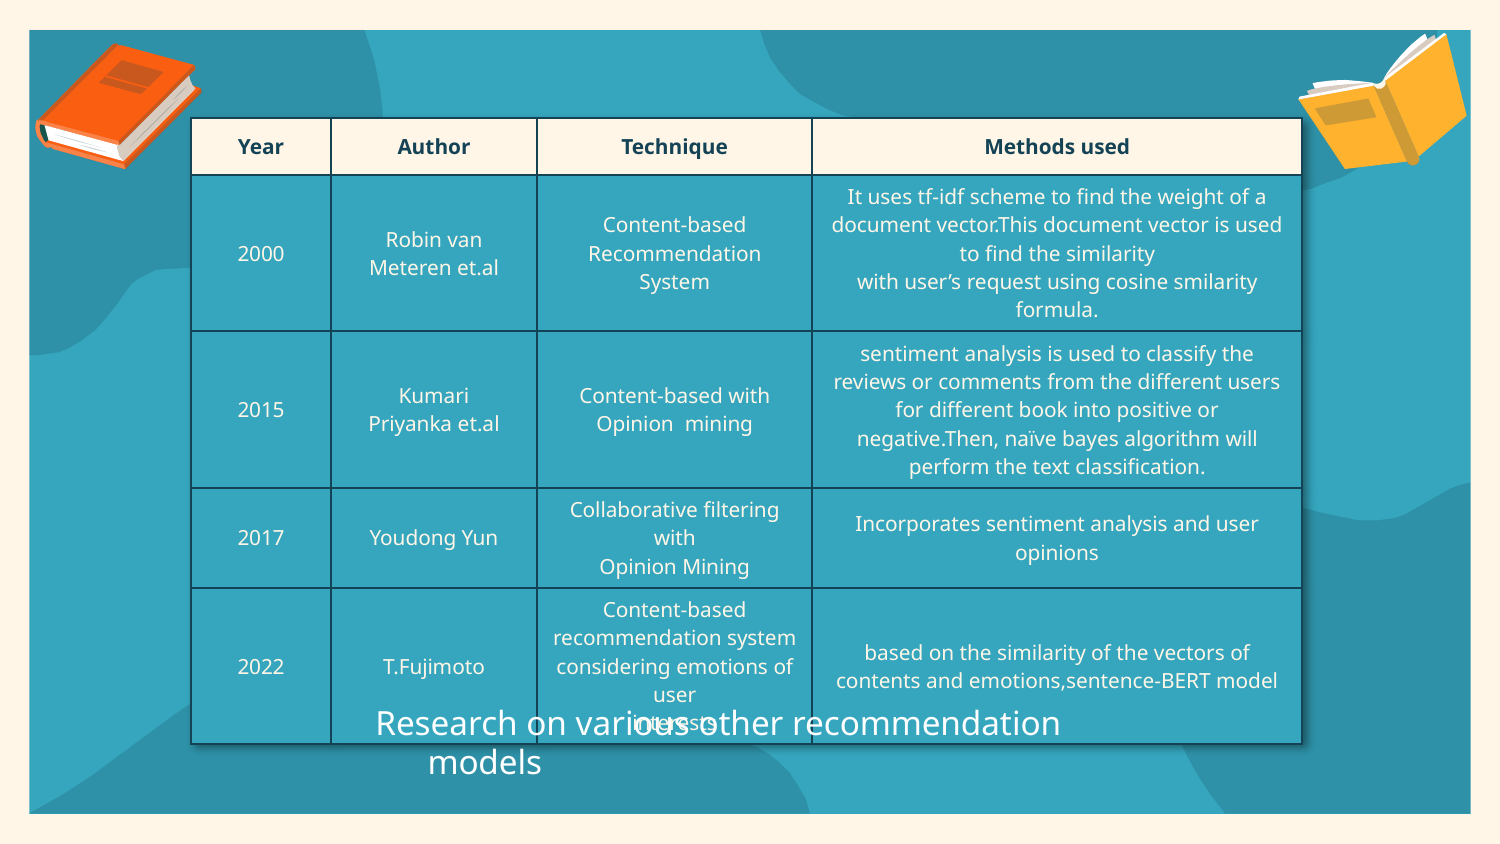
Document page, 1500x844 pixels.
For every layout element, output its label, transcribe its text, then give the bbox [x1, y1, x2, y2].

table_cell 2015 [192, 332, 330, 487]
table_cell 2022 [192, 589, 330, 743]
table_cell Content-based recommendation system considering emotions of user interests [538, 589, 811, 686]
table_cell Content-based Recommendation System [538, 176, 811, 330]
table_cell 2017 [192, 489, 330, 587]
table_header Technique [538, 119, 811, 174]
table_cell Content-based with Opinion mining [538, 332, 811, 487]
table_header Year [206, 119, 330, 174]
table_header Methods used [813, 119, 1301, 174]
table_cell It uses tf-idf scheme to find the weight of a document vector.This document vector is used to find the similarity with user’s request using cosine smilarity formula. [813, 176, 1301, 330]
table_cell Youdong Yun [332, 489, 536, 587]
subtitle Research on various other recommendation models [337, 686, 1163, 754]
table_cell based on the similarity of the vectors of contents and emotions,sentence-BERT model [813, 589, 1301, 743]
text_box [32, 44, 204, 170]
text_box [1314, 16, 1451, 186]
table_cell Incorporates sentiment analysis and user opinions [813, 489, 1301, 587]
table_cell Kumari Priyanka et.al [332, 332, 536, 487]
table_cell Collaborative filtering with Opinion Mining [538, 489, 811, 587]
table_cell sentiment analysis is used to classify the reviews or comments from the different users for different book into positive or negative.Then, naïve bayes algorithm will perform the text classification. [813, 332, 1301, 487]
table_cell 2000 [192, 176, 330, 330]
table_header Author [332, 119, 536, 174]
table_cell Robin van Meteren et.al [332, 176, 536, 330]
table_cell T.Fujimoto [332, 589, 536, 743]
